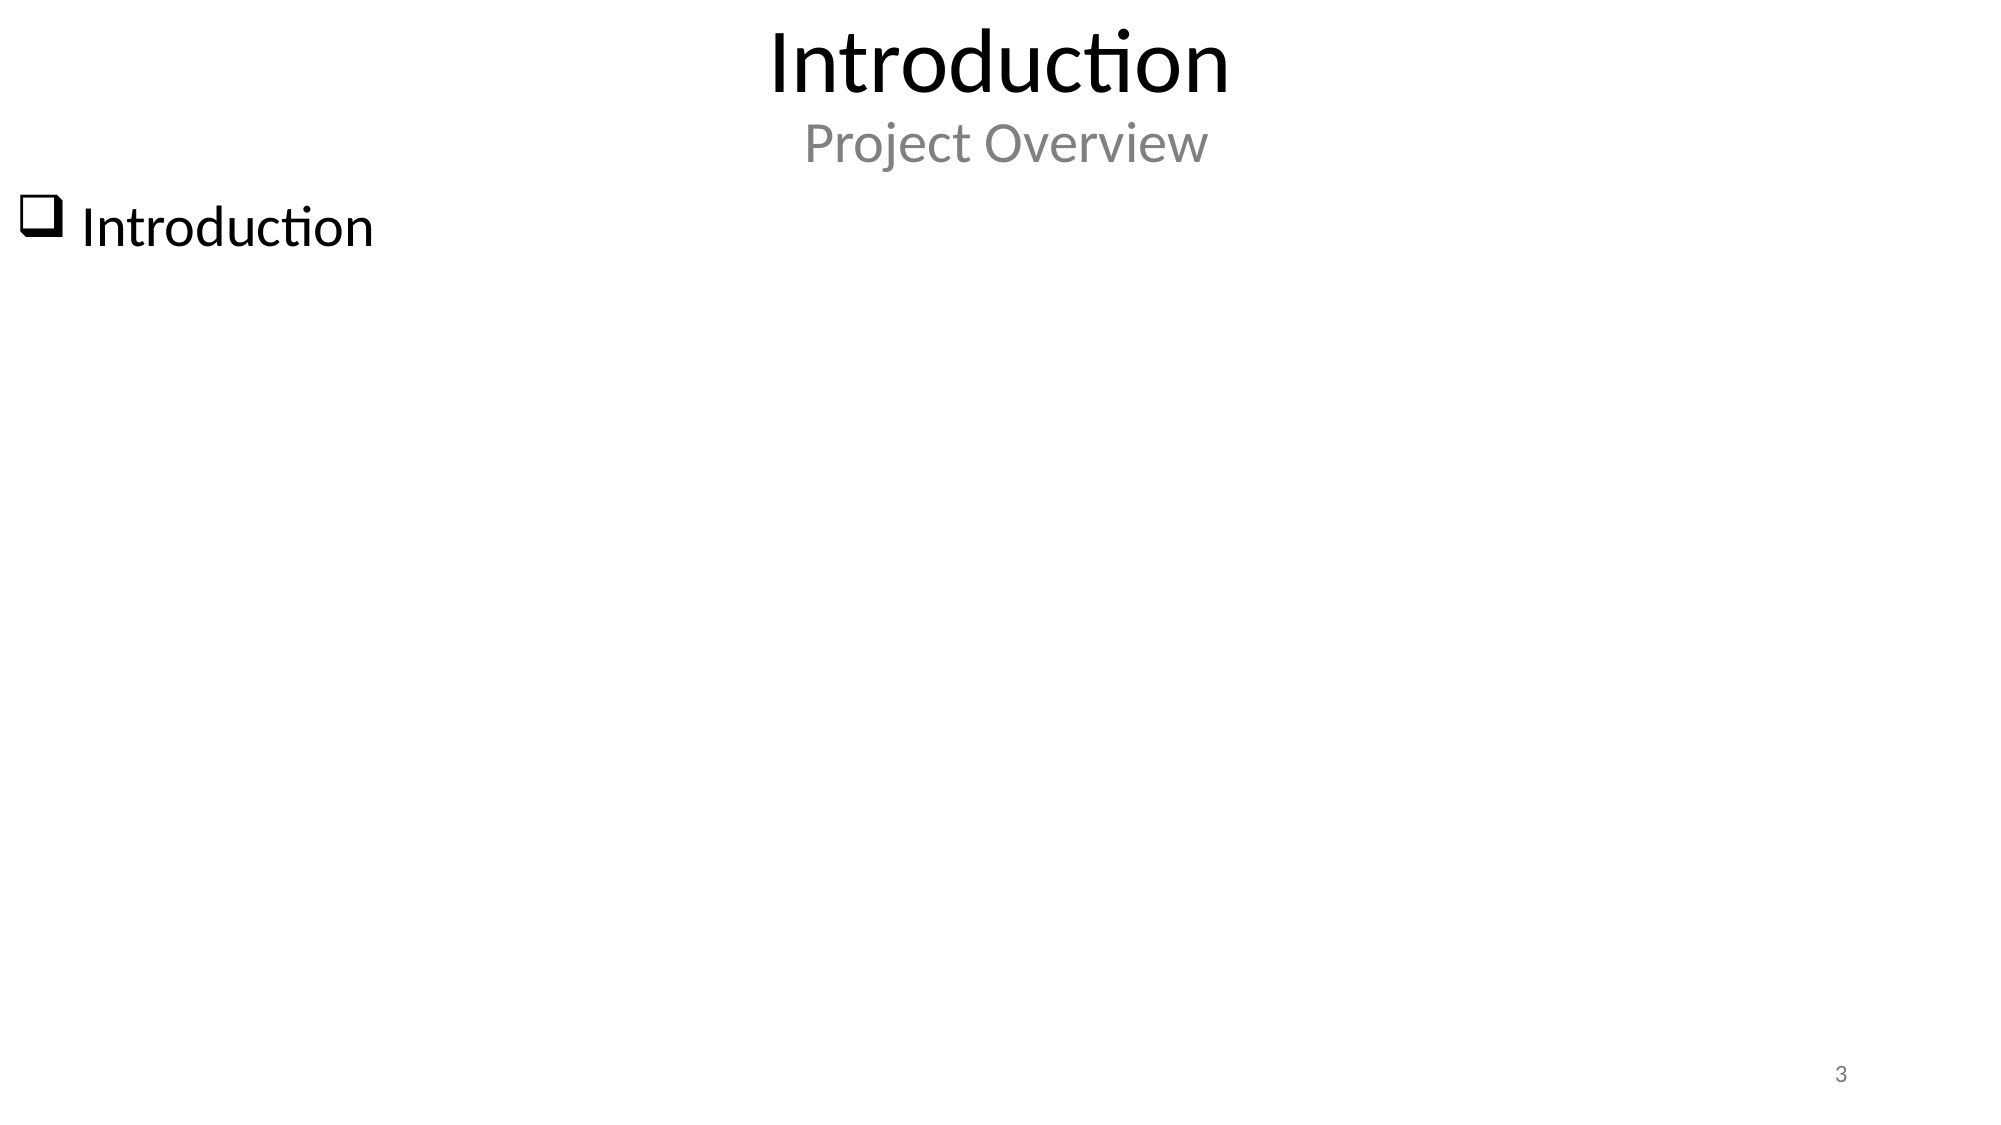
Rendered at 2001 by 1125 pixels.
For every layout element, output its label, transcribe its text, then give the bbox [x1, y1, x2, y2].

list Introduction [0, 188, 2000, 1125]
slide_number 3 [1412, 1042, 1863, 1103]
title Introduction Project Overview [0, 0, 2000, 188]
